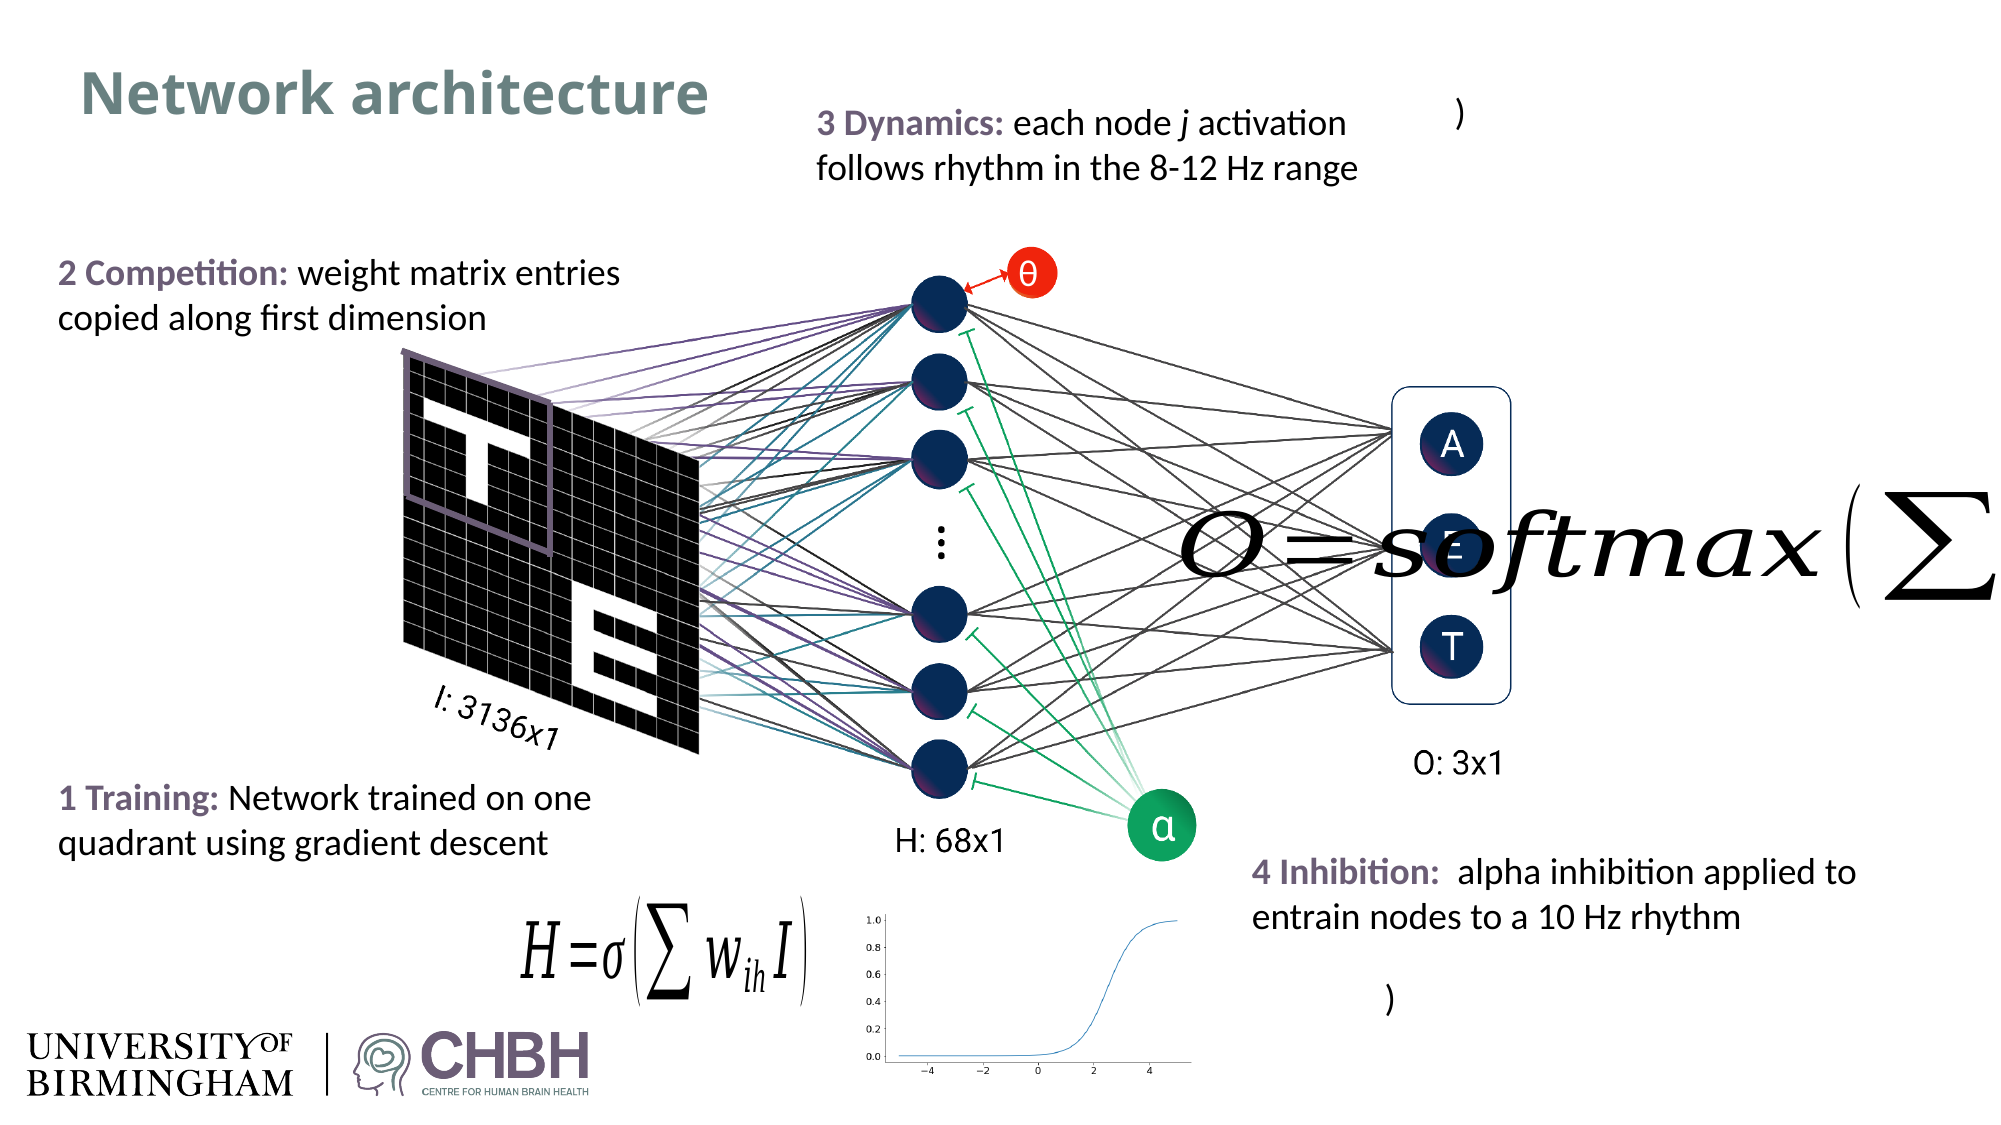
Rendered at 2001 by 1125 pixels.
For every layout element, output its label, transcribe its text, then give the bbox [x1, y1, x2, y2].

picture [0, 966, 652, 1125]
text_box 2 Competition: weight matrix entries copied along first dimension [43, 240, 378, 346]
text_box 4 Inhibition: alpha inhibition applied to entrain nodes to a 10 Hz rhythm [1237, 886, 1967, 945]
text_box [378, 196, 1974, 886]
title Network architecture [64, 57, 1790, 146]
text_box 1 Training: Network trained on one quadrant using gradient descent [43, 765, 641, 916]
picture [836, 890, 1230, 1087]
text_box 3 Dynamics: each node j activation follows rhythm in the 8-12 Hz range [801, 90, 1460, 196]
